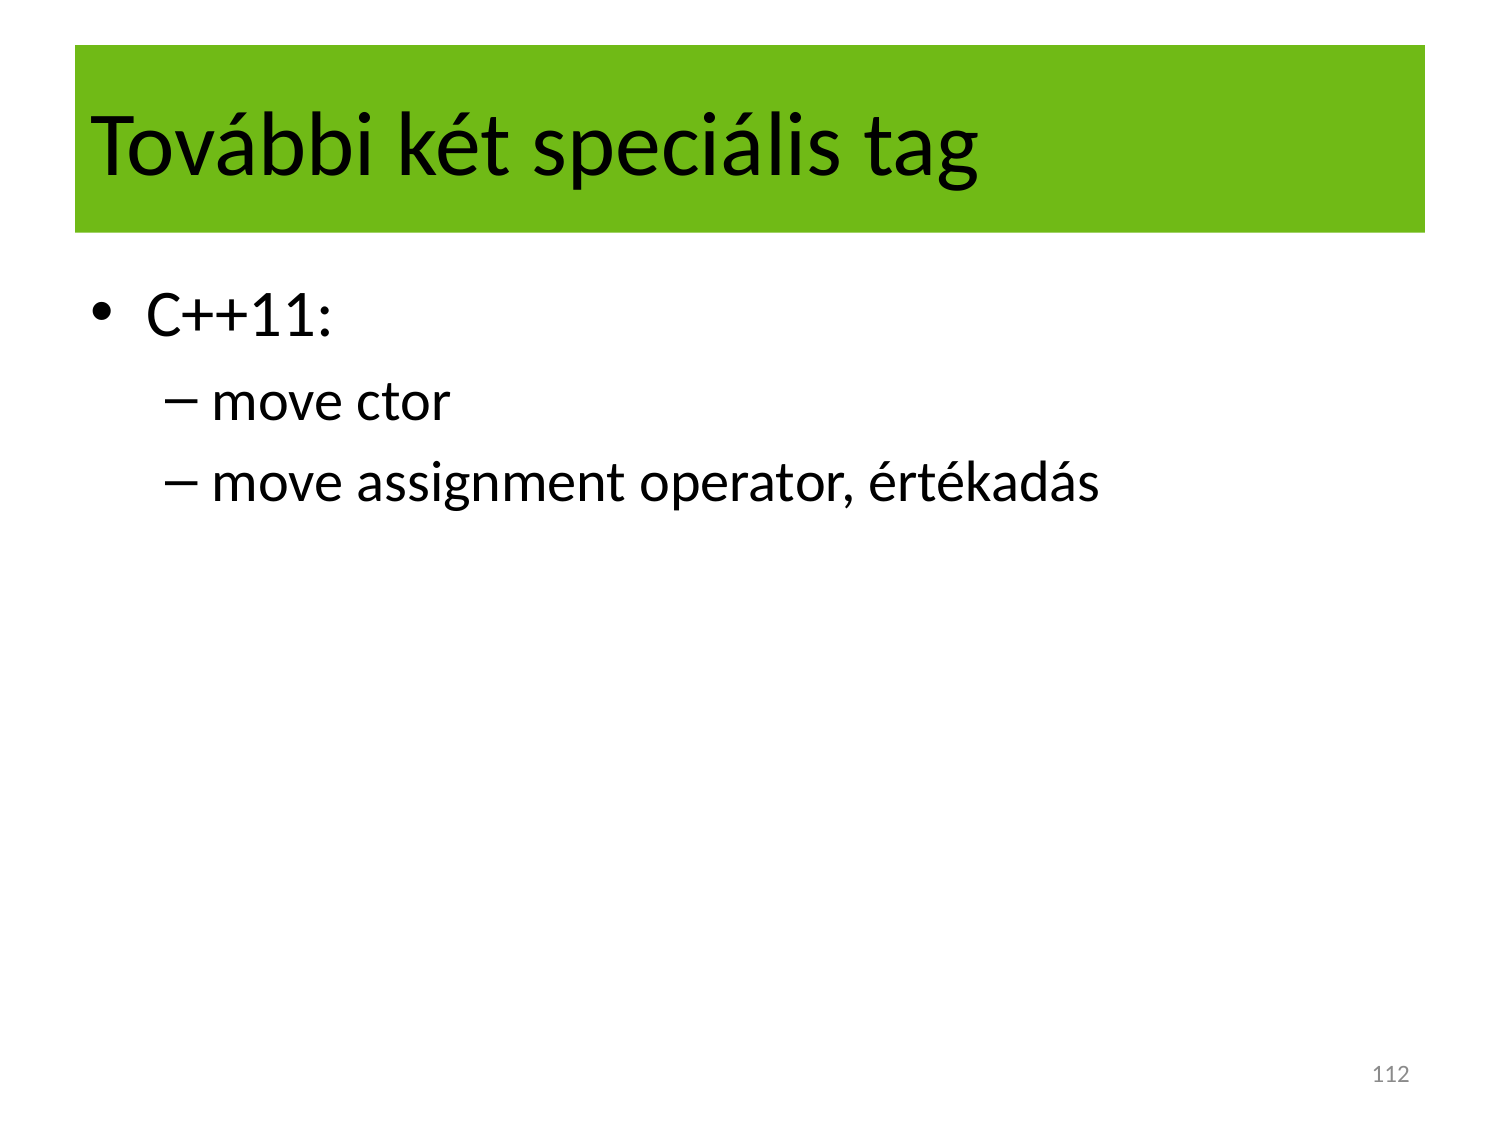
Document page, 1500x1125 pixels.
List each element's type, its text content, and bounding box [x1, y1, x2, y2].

slide_number 112 [1074, 1042, 1425, 1103]
list C++11: move ctor move assignment operator, értékadás [74, 262, 1426, 1006]
title További két speciális tag [74, 44, 1426, 233]
